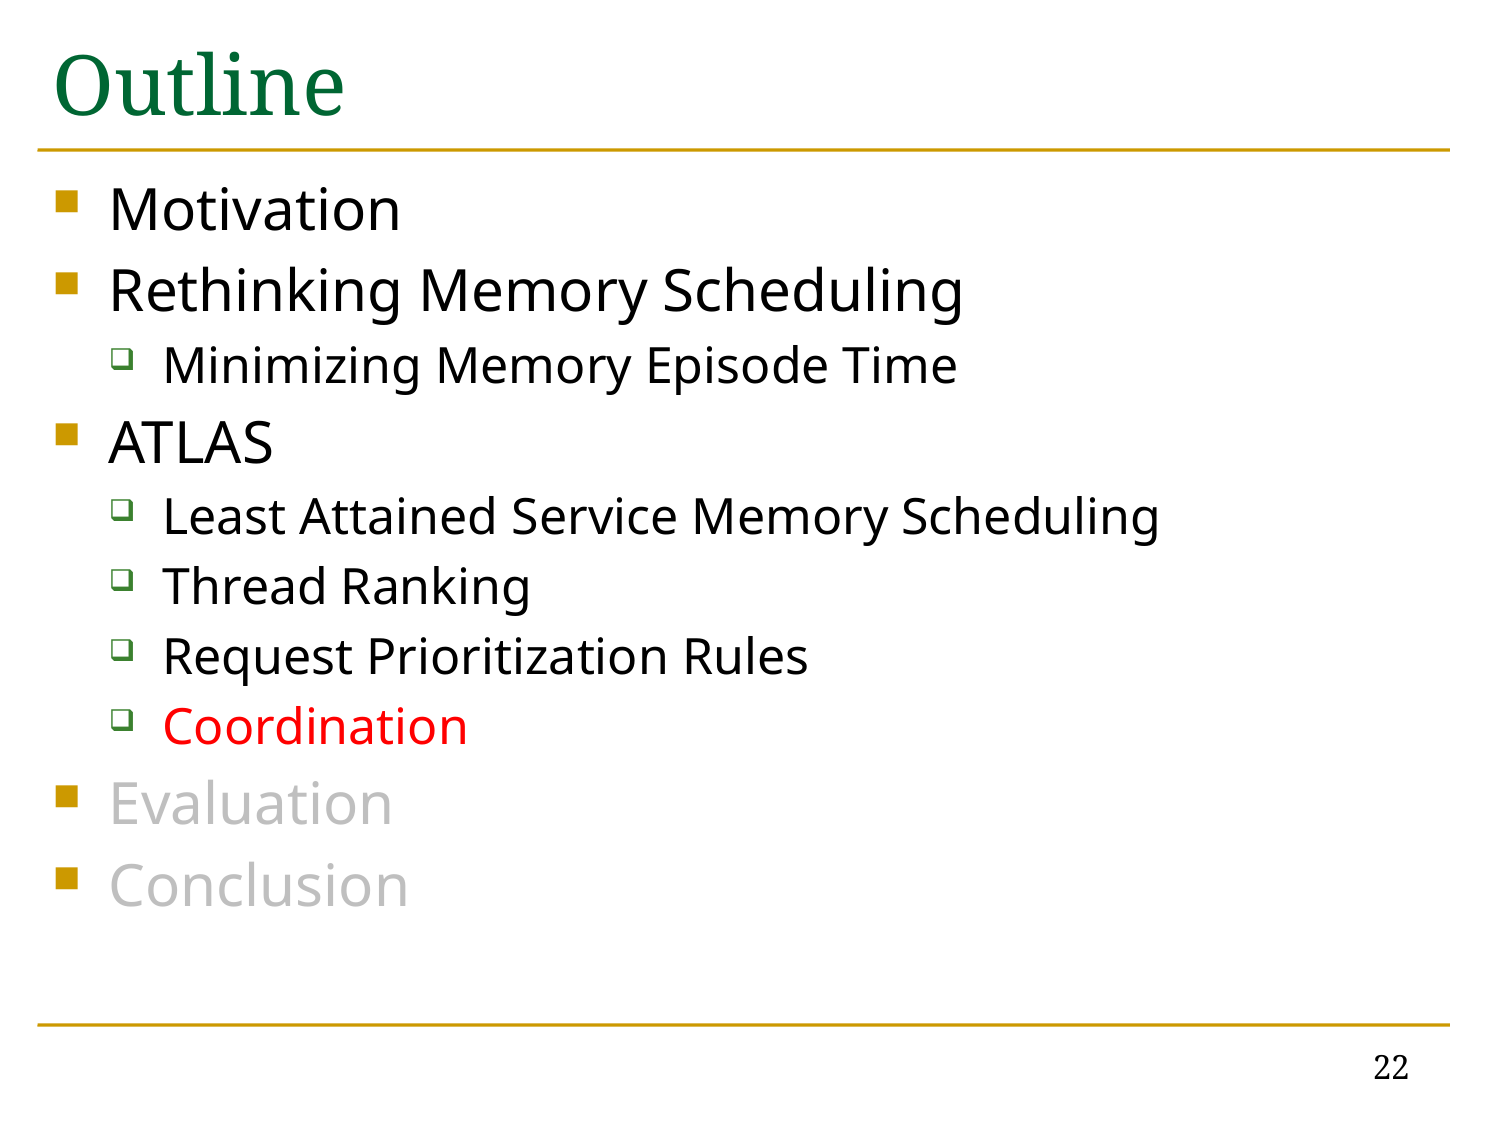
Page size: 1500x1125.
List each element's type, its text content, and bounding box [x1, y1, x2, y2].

title Outline [37, 24, 1451, 163]
slide_number 22 [1074, 1023, 1426, 1100]
list Motivation Rethinking Memory Scheduling Minimizing Memory Episode Time ATLAS Least Attained Service Memory Scheduling Thread Ranking Request Prioritization Rules Coordination Evaluation Conclusion [37, 163, 1451, 1020]
